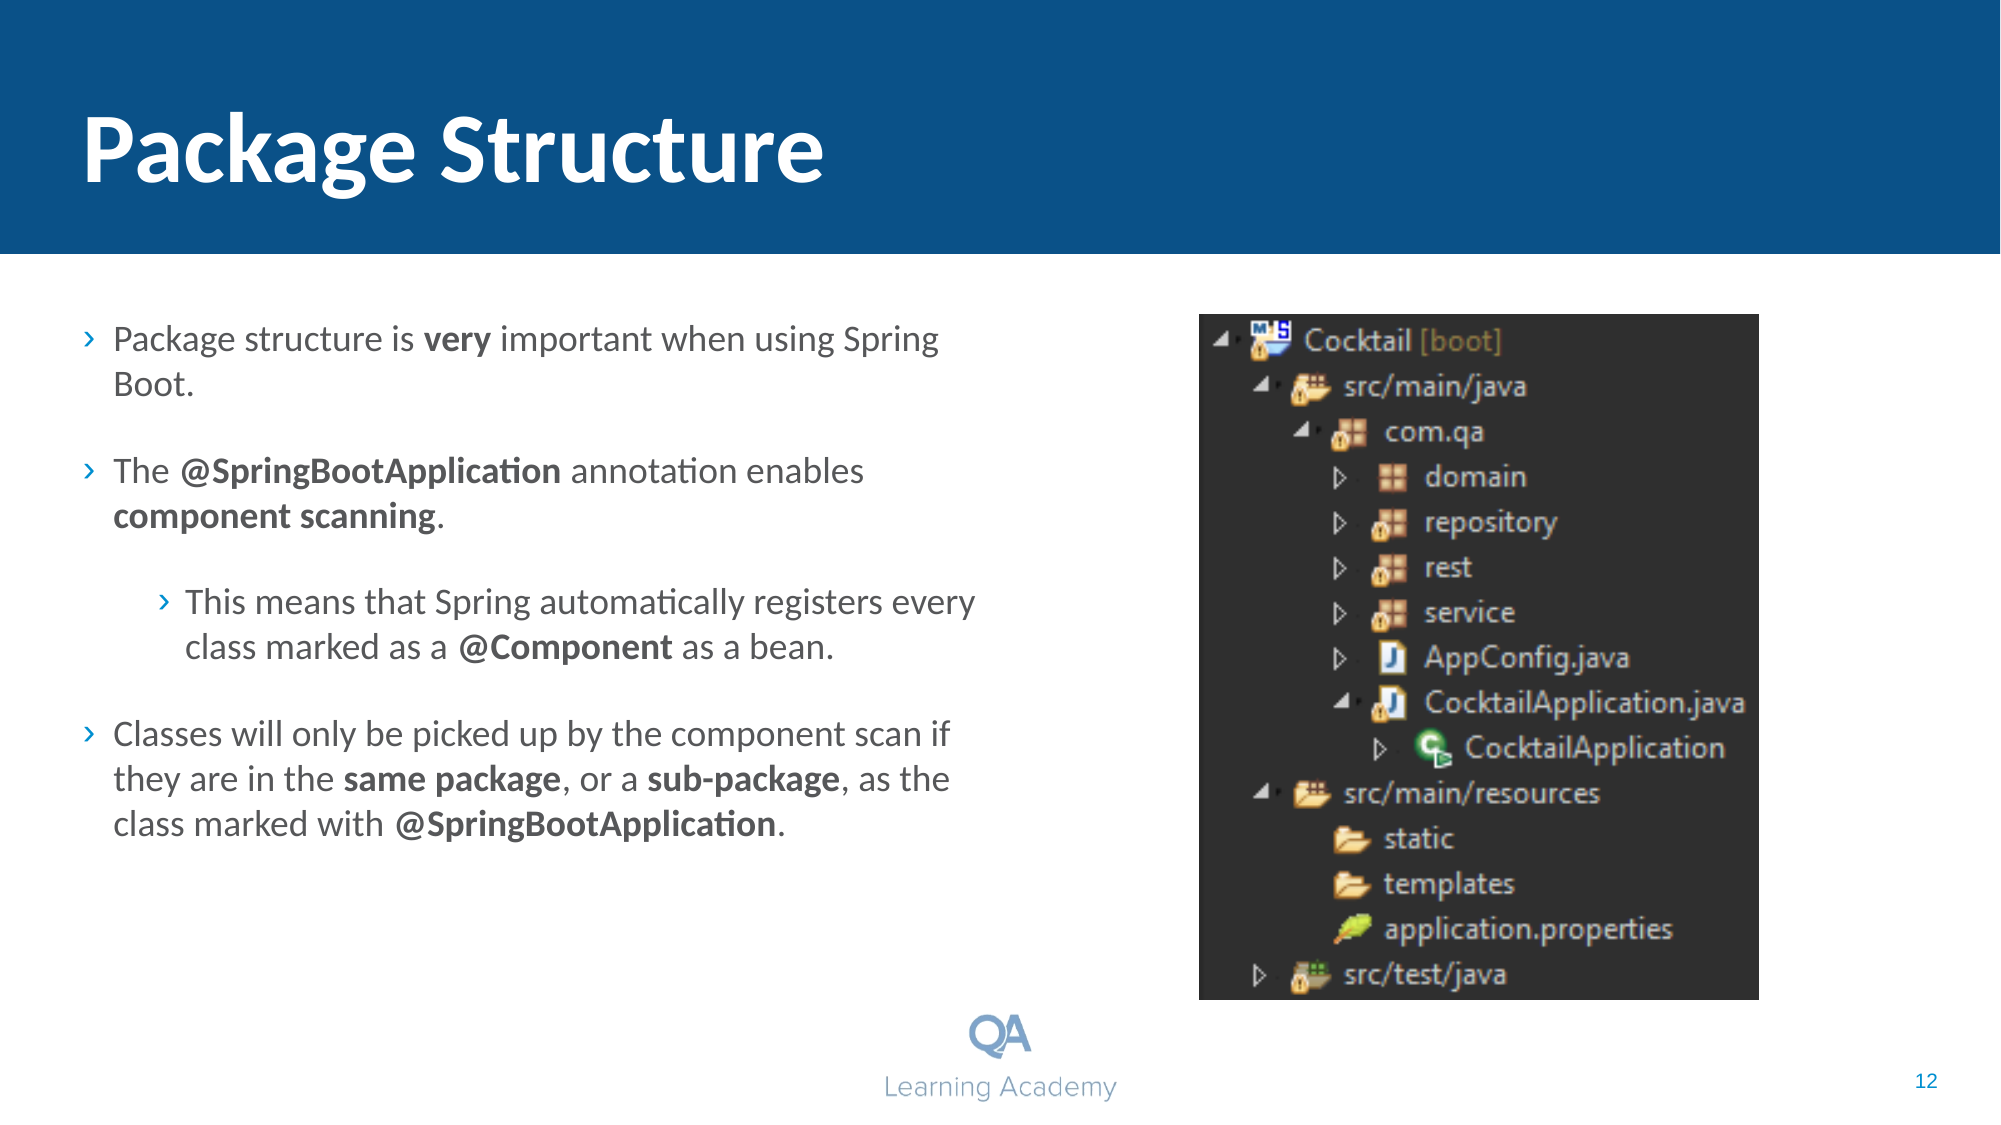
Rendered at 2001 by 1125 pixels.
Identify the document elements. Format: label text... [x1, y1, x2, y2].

title Package Structure [67, 20, 1565, 210]
picture [1199, 314, 1759, 1000]
list Package structure is very important when using Spring Boot. The @SpringBootApplication annotation enables component scanning. This means that Spring automatically registers every class marked as a @Component as a bean. Classes will only be picked up by the component scan if they are in the same package, or a sub-package, as the class marked with @SpringBootApplication. [67, 306, 1939, 1000]
